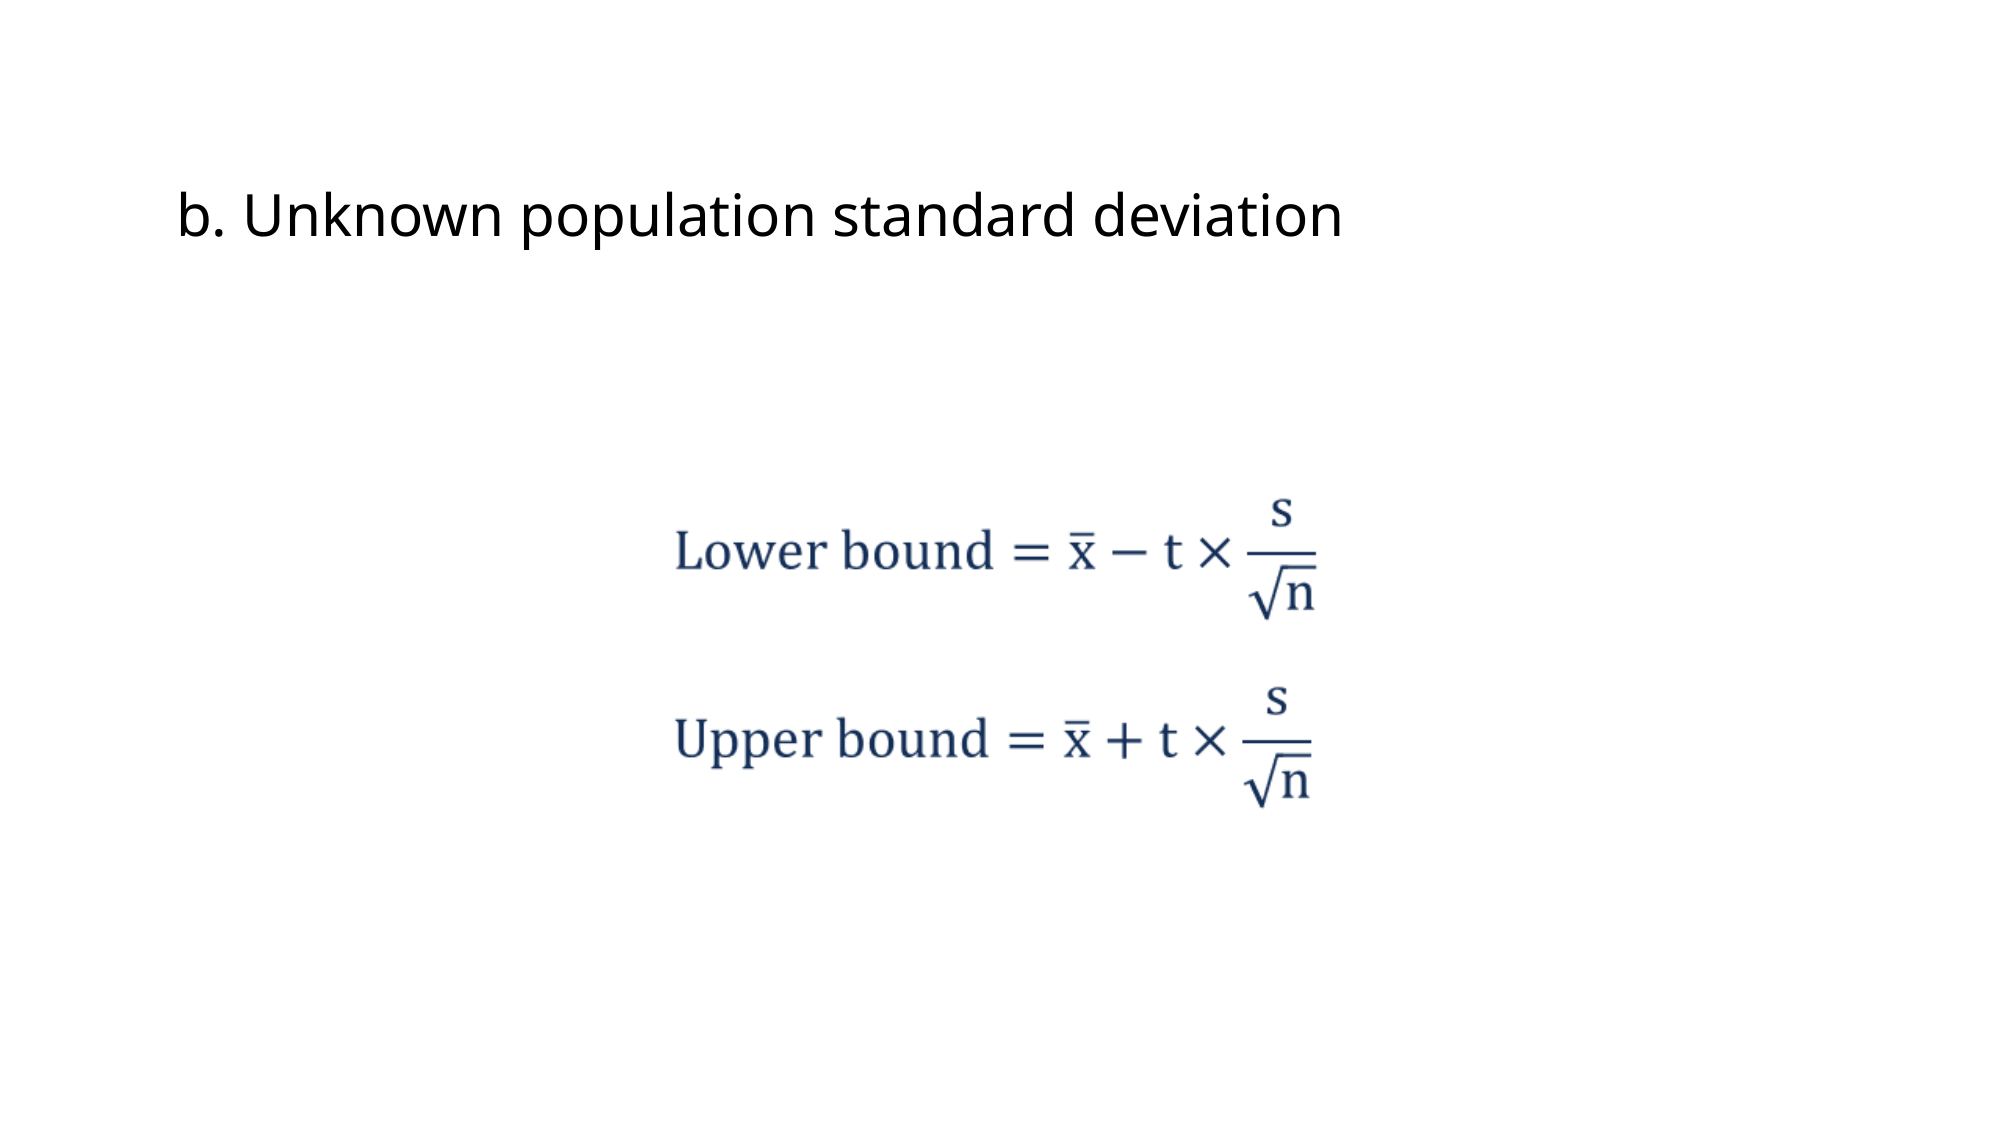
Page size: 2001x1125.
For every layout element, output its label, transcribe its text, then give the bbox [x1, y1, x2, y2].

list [618, 477, 1382, 836]
title b. Unknown population standard deviation [137, 59, 1863, 355]
